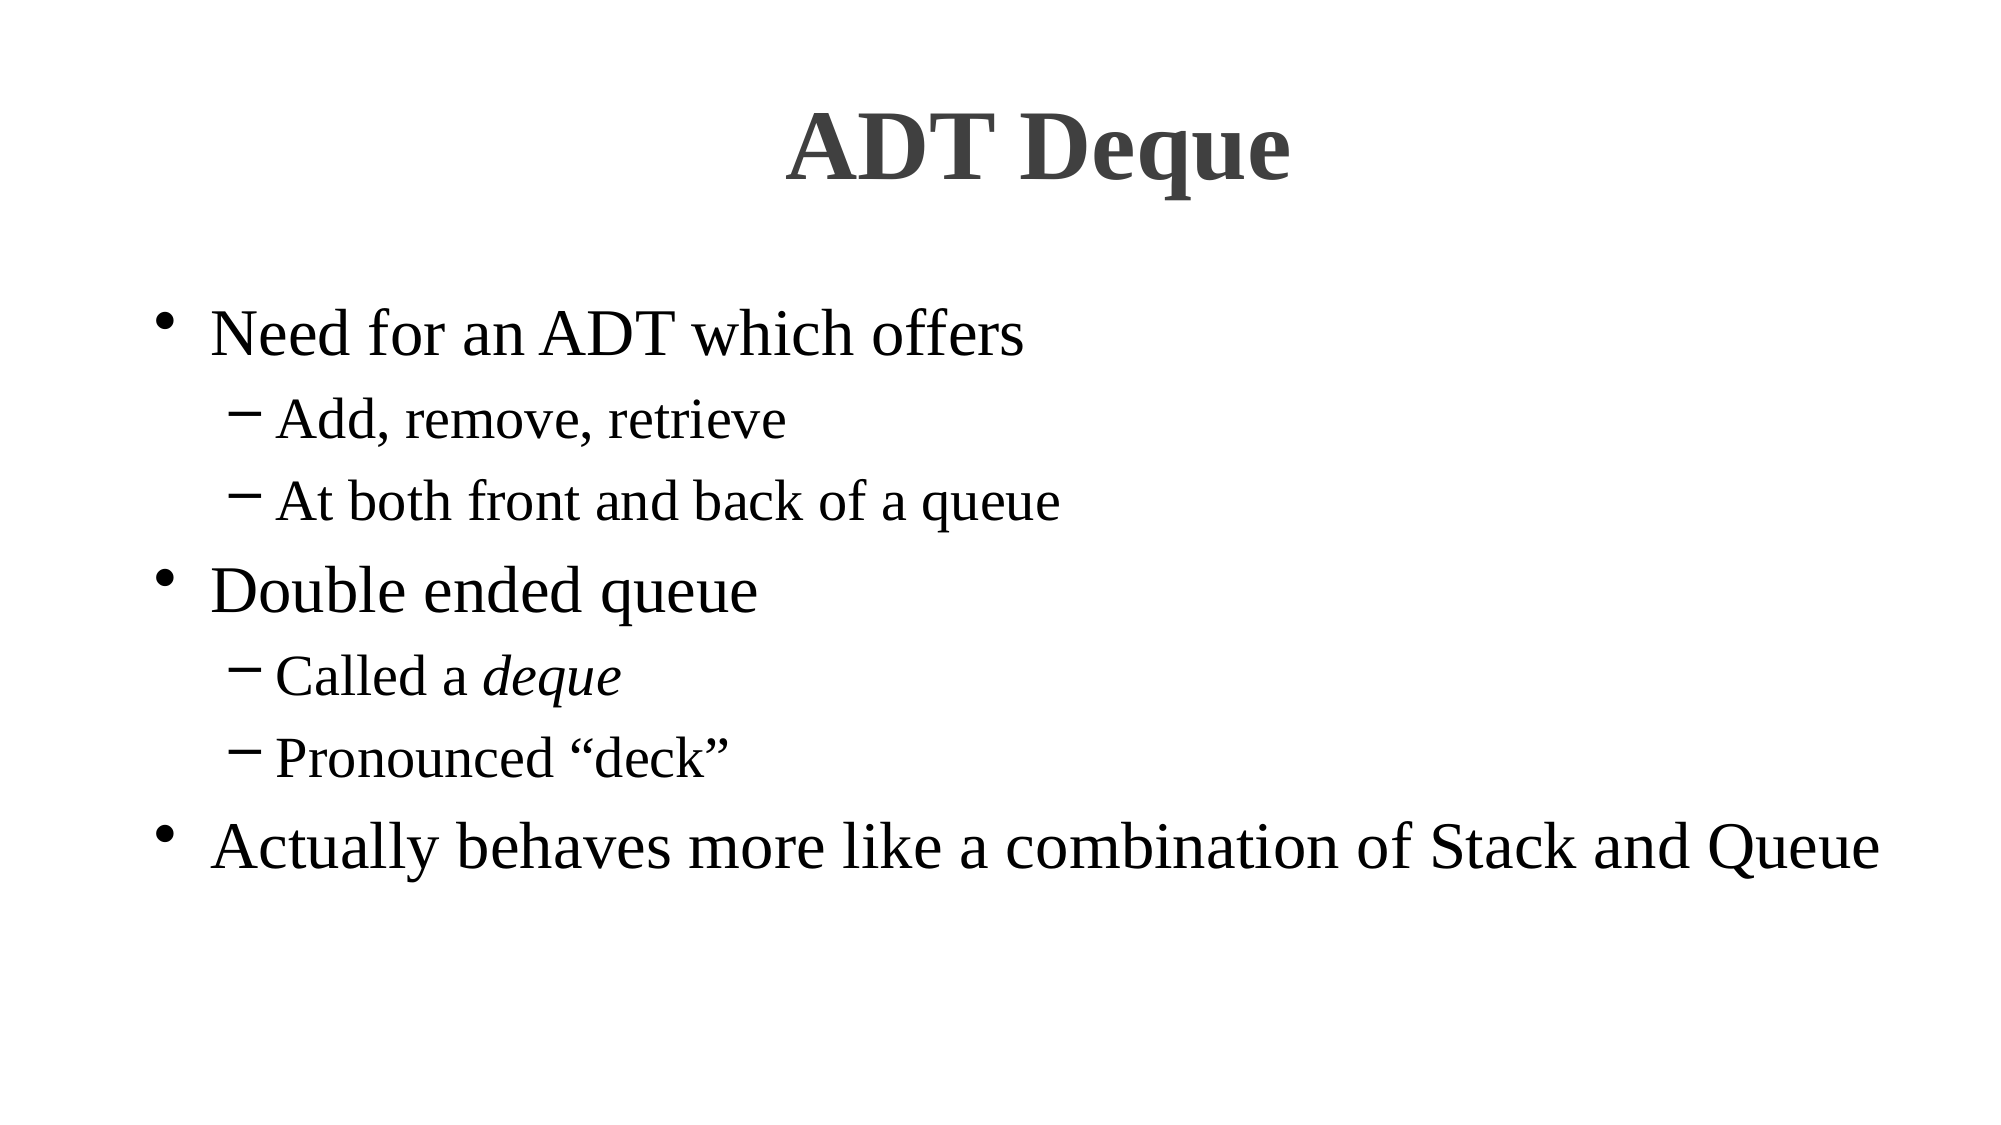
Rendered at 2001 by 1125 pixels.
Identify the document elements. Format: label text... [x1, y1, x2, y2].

list Need for an ADT which offers Add, remove, retrieve At both front and back of a queue Double ended queue Called a deque Pronounced “deck” Actually behaves more like a combination of Stack and Queue [138, 281, 1939, 1024]
title ADT Deque [138, 24, 1939, 255]
